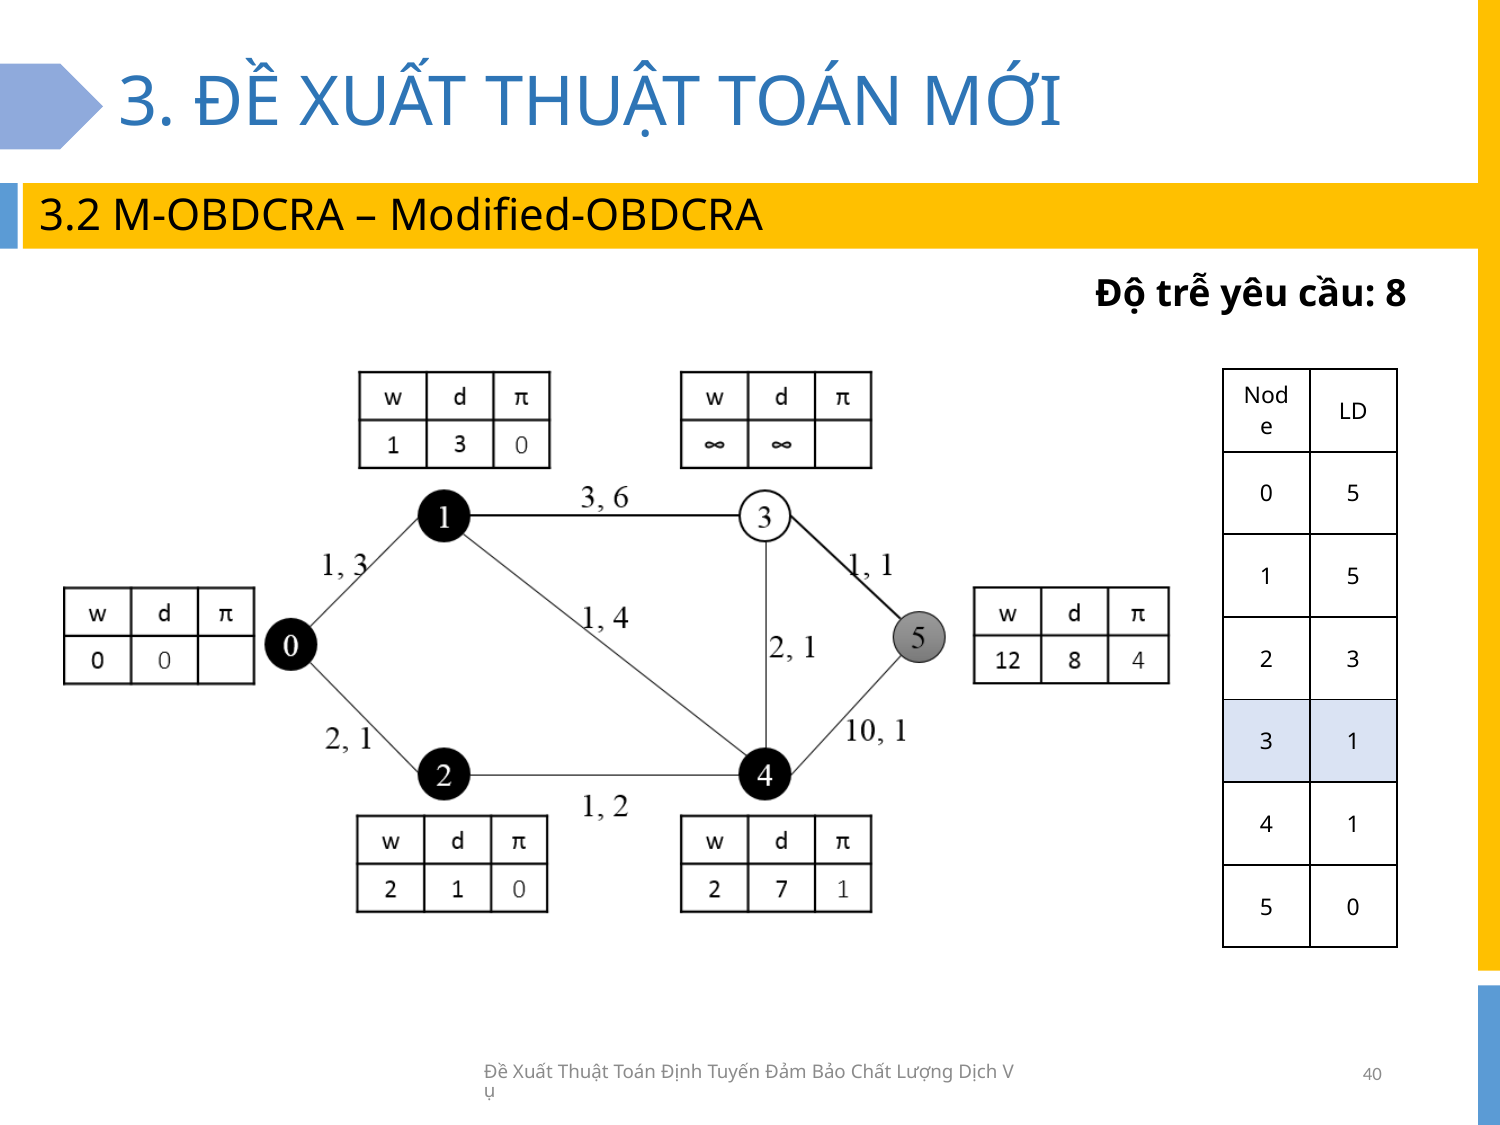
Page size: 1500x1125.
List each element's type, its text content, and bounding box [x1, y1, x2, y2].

table_cell 1 [1311, 783, 1396, 864]
table_cell 5 [1224, 866, 1309, 946]
title 3. ĐỀ XUẤT THUẬT TOÁN MỚI [103, 27, 1397, 178]
table_cell 4 [1224, 783, 1309, 864]
footer Đề Xuất Thuật Toán Định Tuyến Đảm Bảo Chất Lượng Dịch Vụ [468, 1042, 1032, 1103]
table_cell 1 [1224, 535, 1309, 616]
table_cell 5 [1311, 535, 1396, 616]
table_cell 1 [1311, 700, 1396, 781]
table_cell 3 [1311, 618, 1396, 699]
table_cell 0 [1311, 866, 1396, 946]
picture [63, 370, 1172, 920]
table_cell 5 [1311, 453, 1396, 533]
text_box 3.2 M-OBDCRA – Modified-OBDCRA [24, 178, 1500, 247]
slide_number 40 [1059, 1042, 1397, 1103]
text_box Độ trễ yêu cầu: 8 [1080, 262, 1422, 322]
table_header LD [1311, 370, 1396, 451]
table_cell 2 [1224, 618, 1309, 699]
table_cell 0 [1224, 453, 1309, 533]
table_header Node [1224, 370, 1309, 451]
table_cell 3 [1224, 700, 1309, 781]
